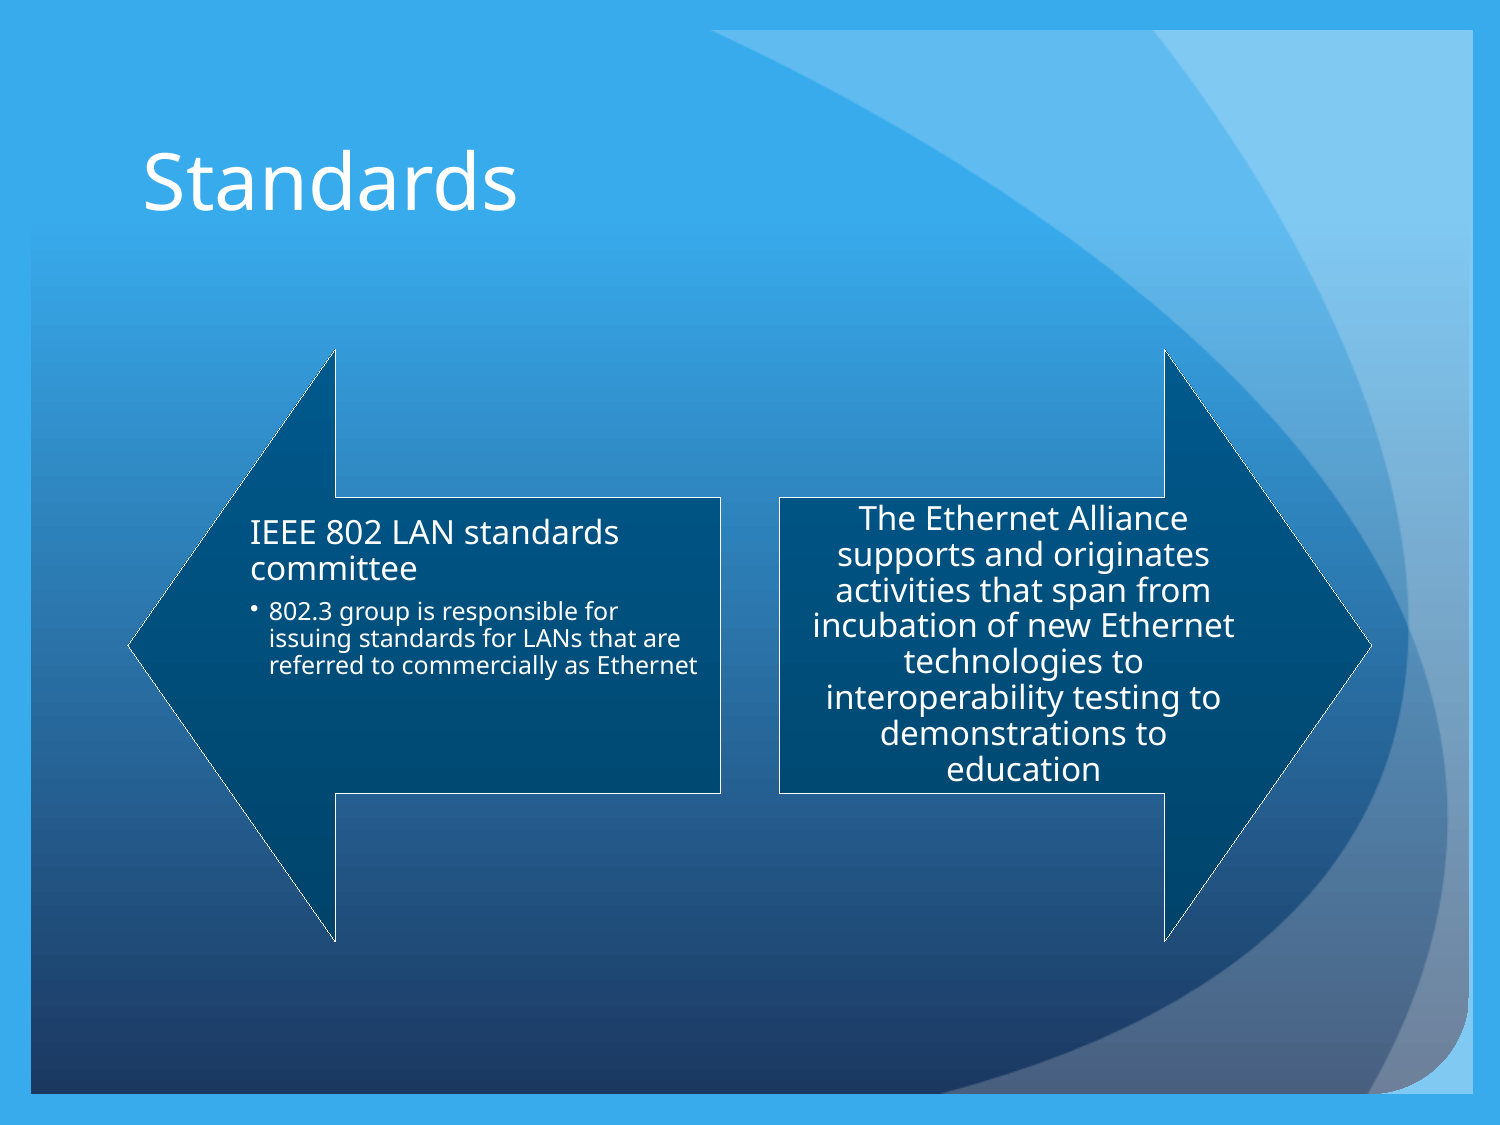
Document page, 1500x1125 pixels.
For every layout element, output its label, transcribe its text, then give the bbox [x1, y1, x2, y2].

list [127, 299, 1373, 991]
picture [24, 30, 1473, 1094]
title Standards [127, 62, 1372, 234]
